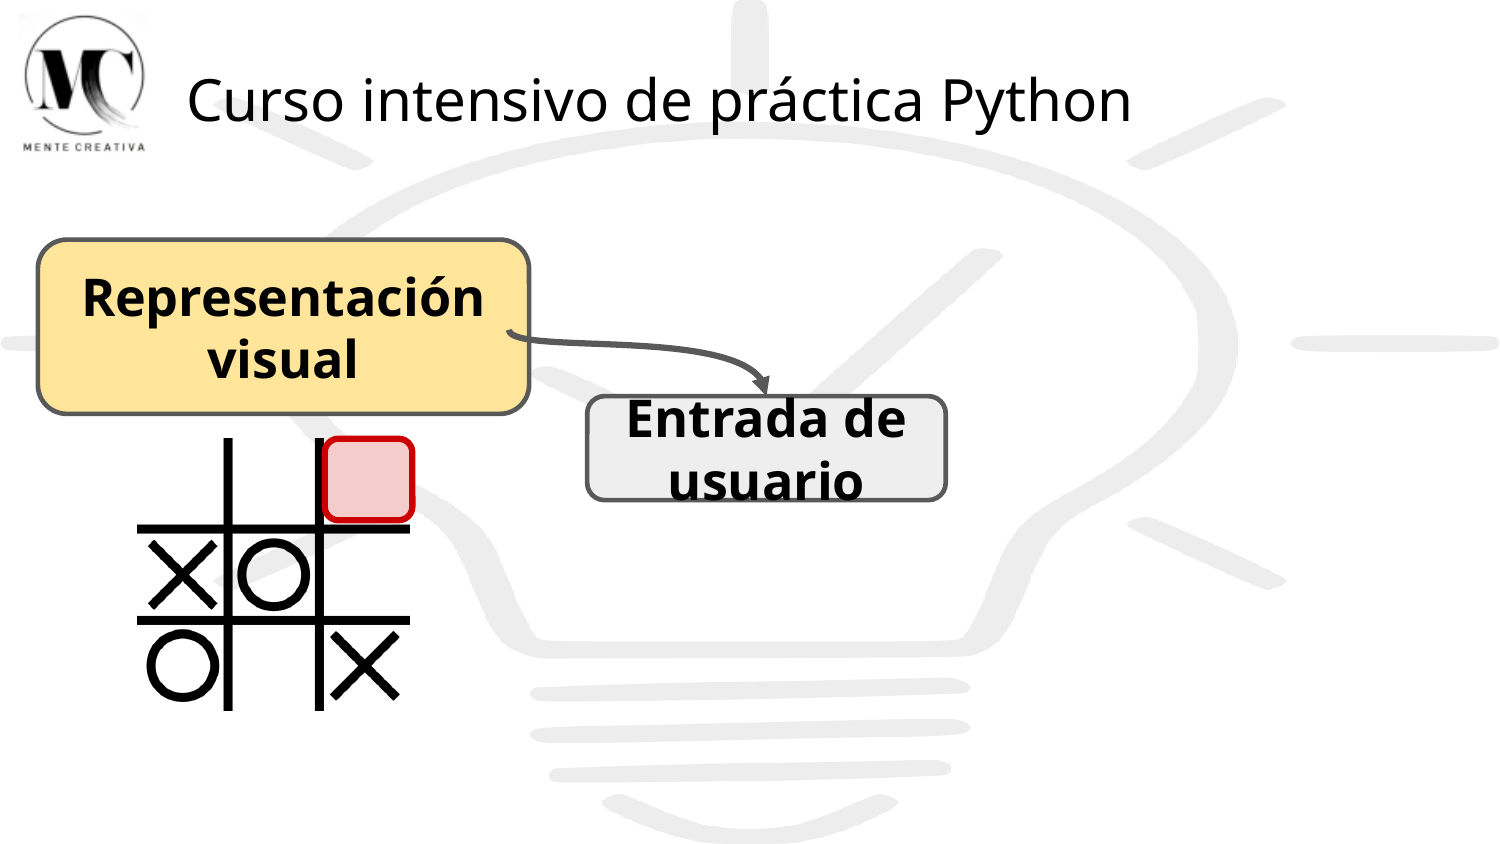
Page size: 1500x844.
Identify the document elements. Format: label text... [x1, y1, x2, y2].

picture [0, 0, 1500, 844]
text_box Entrada de usuario [587, 396, 946, 501]
title Curso intensivo de práctica Python [171, 48, 1449, 143]
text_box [508, 329, 767, 397]
text_box Representación visual [37, 239, 530, 414]
